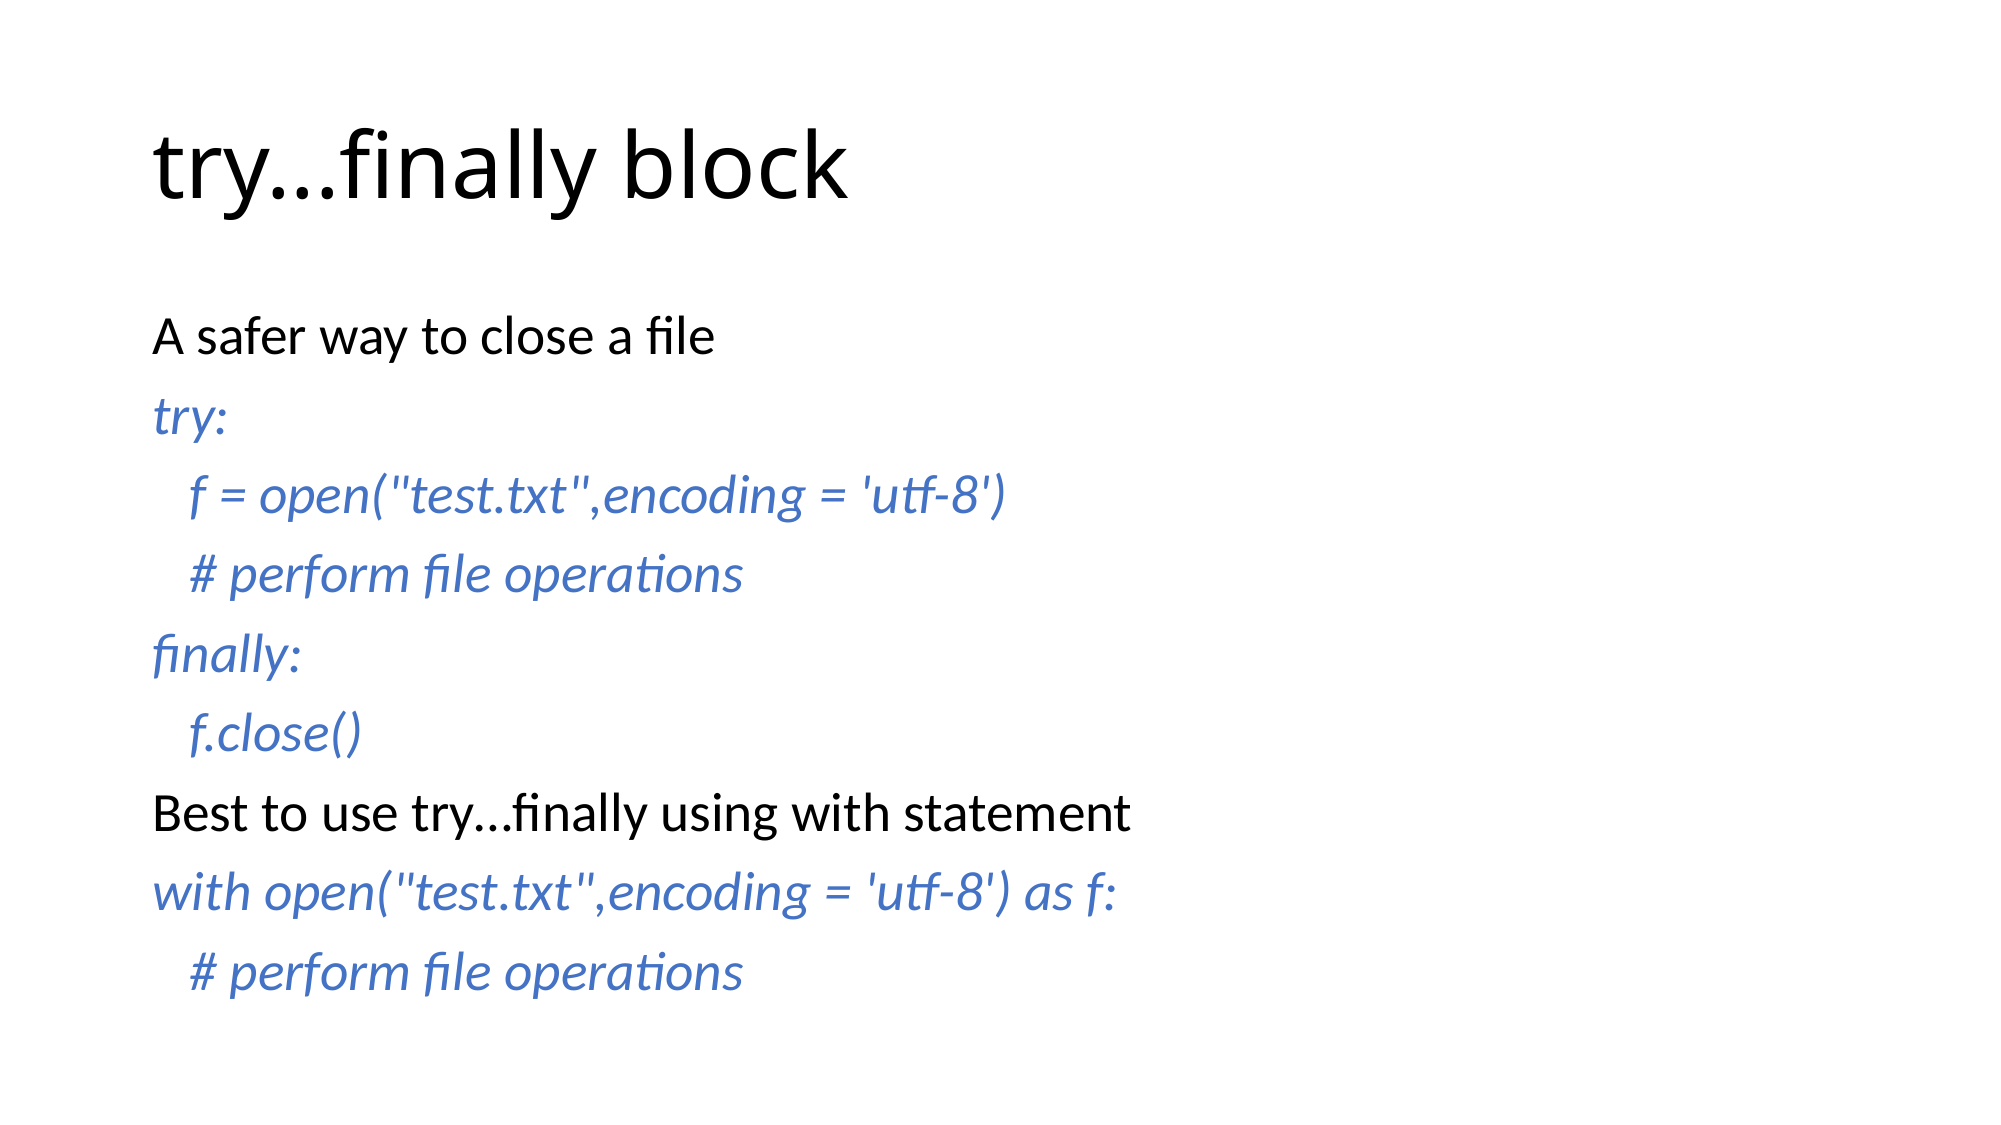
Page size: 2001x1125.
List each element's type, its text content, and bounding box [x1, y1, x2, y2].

title try...finally block [137, 59, 1863, 278]
list A safer way to close a file try: f = open("test.txt",encoding = 'utf-8') # perform file operations finally: f.close() Best to use try…finally using with statement with open("test.txt",encoding = 'utf-8') as f: # perform file operations [137, 299, 1863, 1014]
